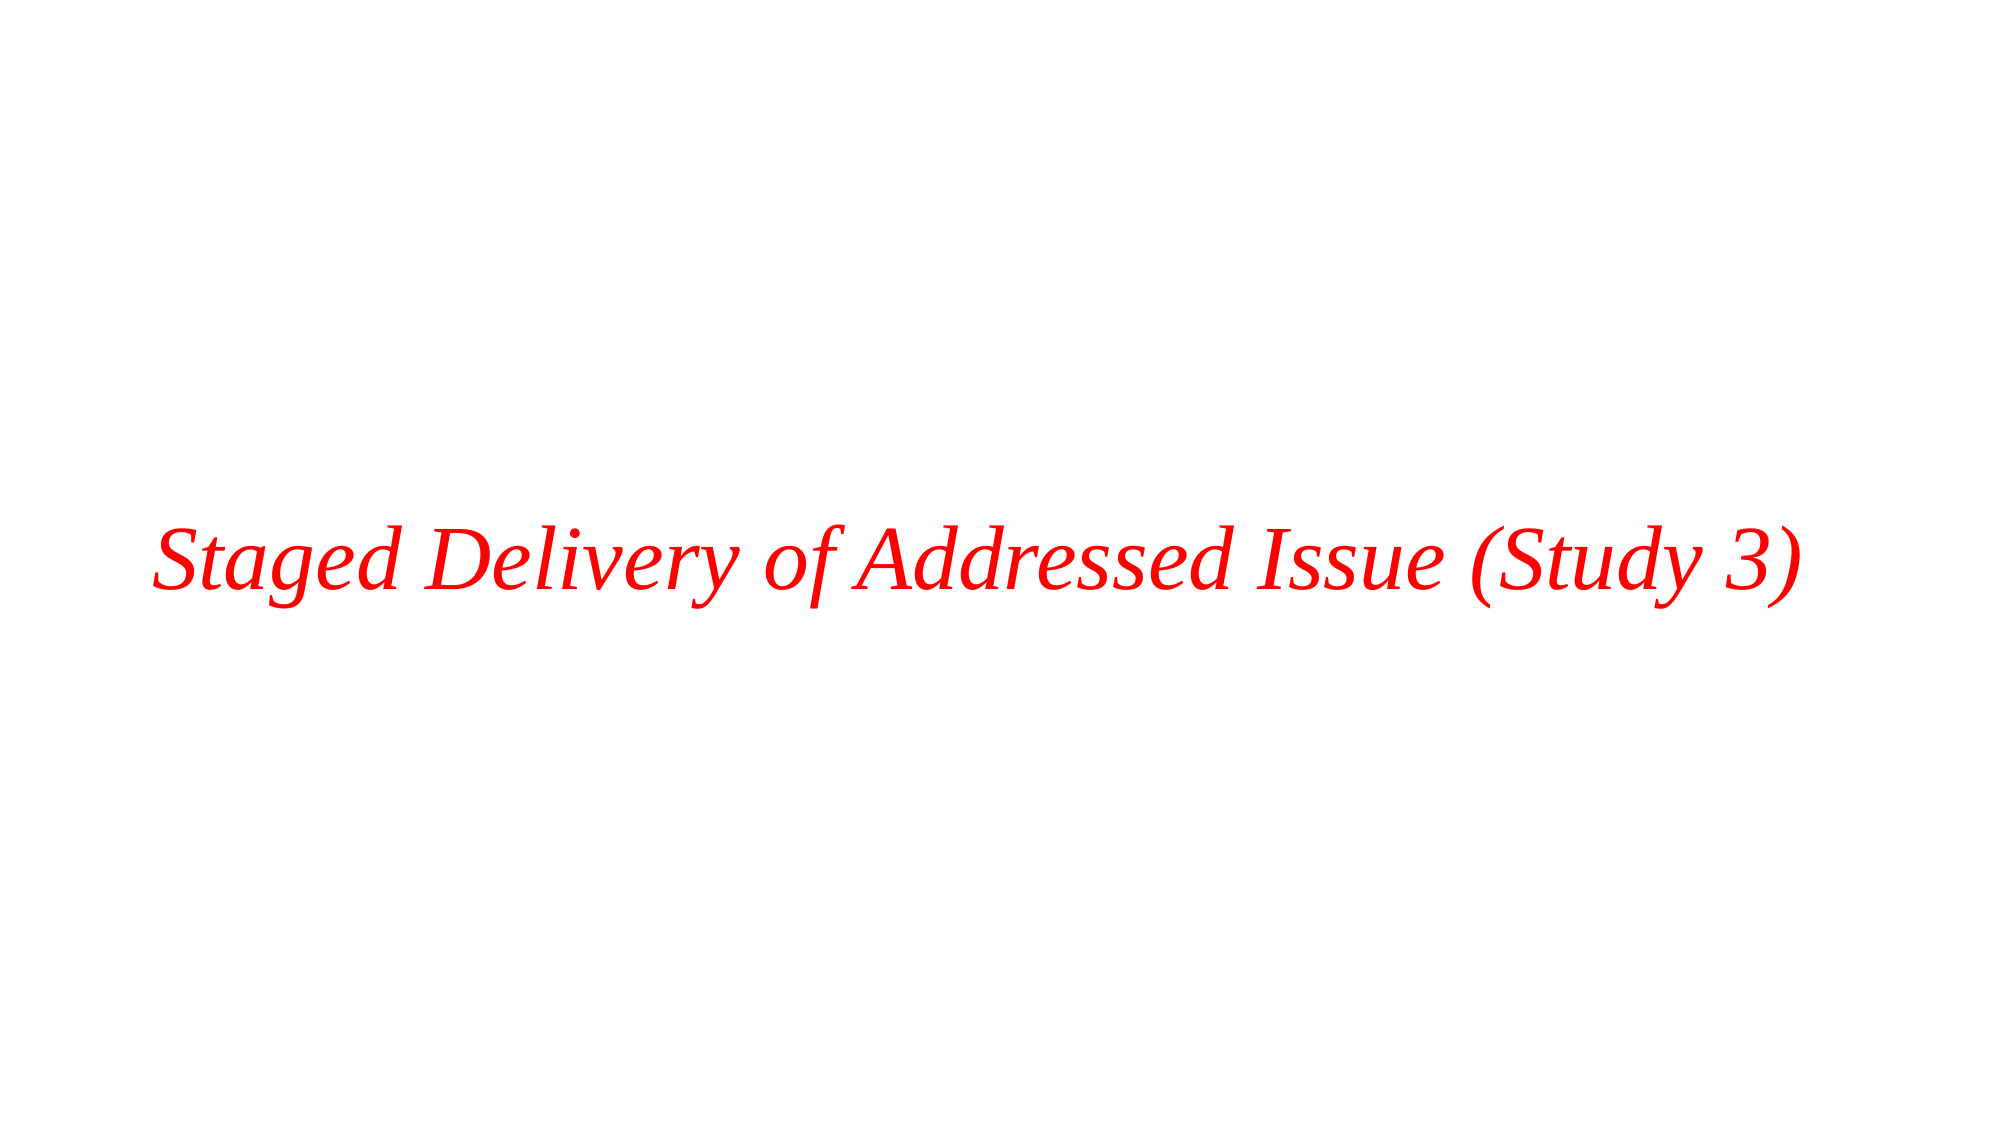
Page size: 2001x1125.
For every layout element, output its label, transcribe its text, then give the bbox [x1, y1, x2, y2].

title Staged Delivery of Addressed Issue (Study 3) [137, 451, 1863, 669]
